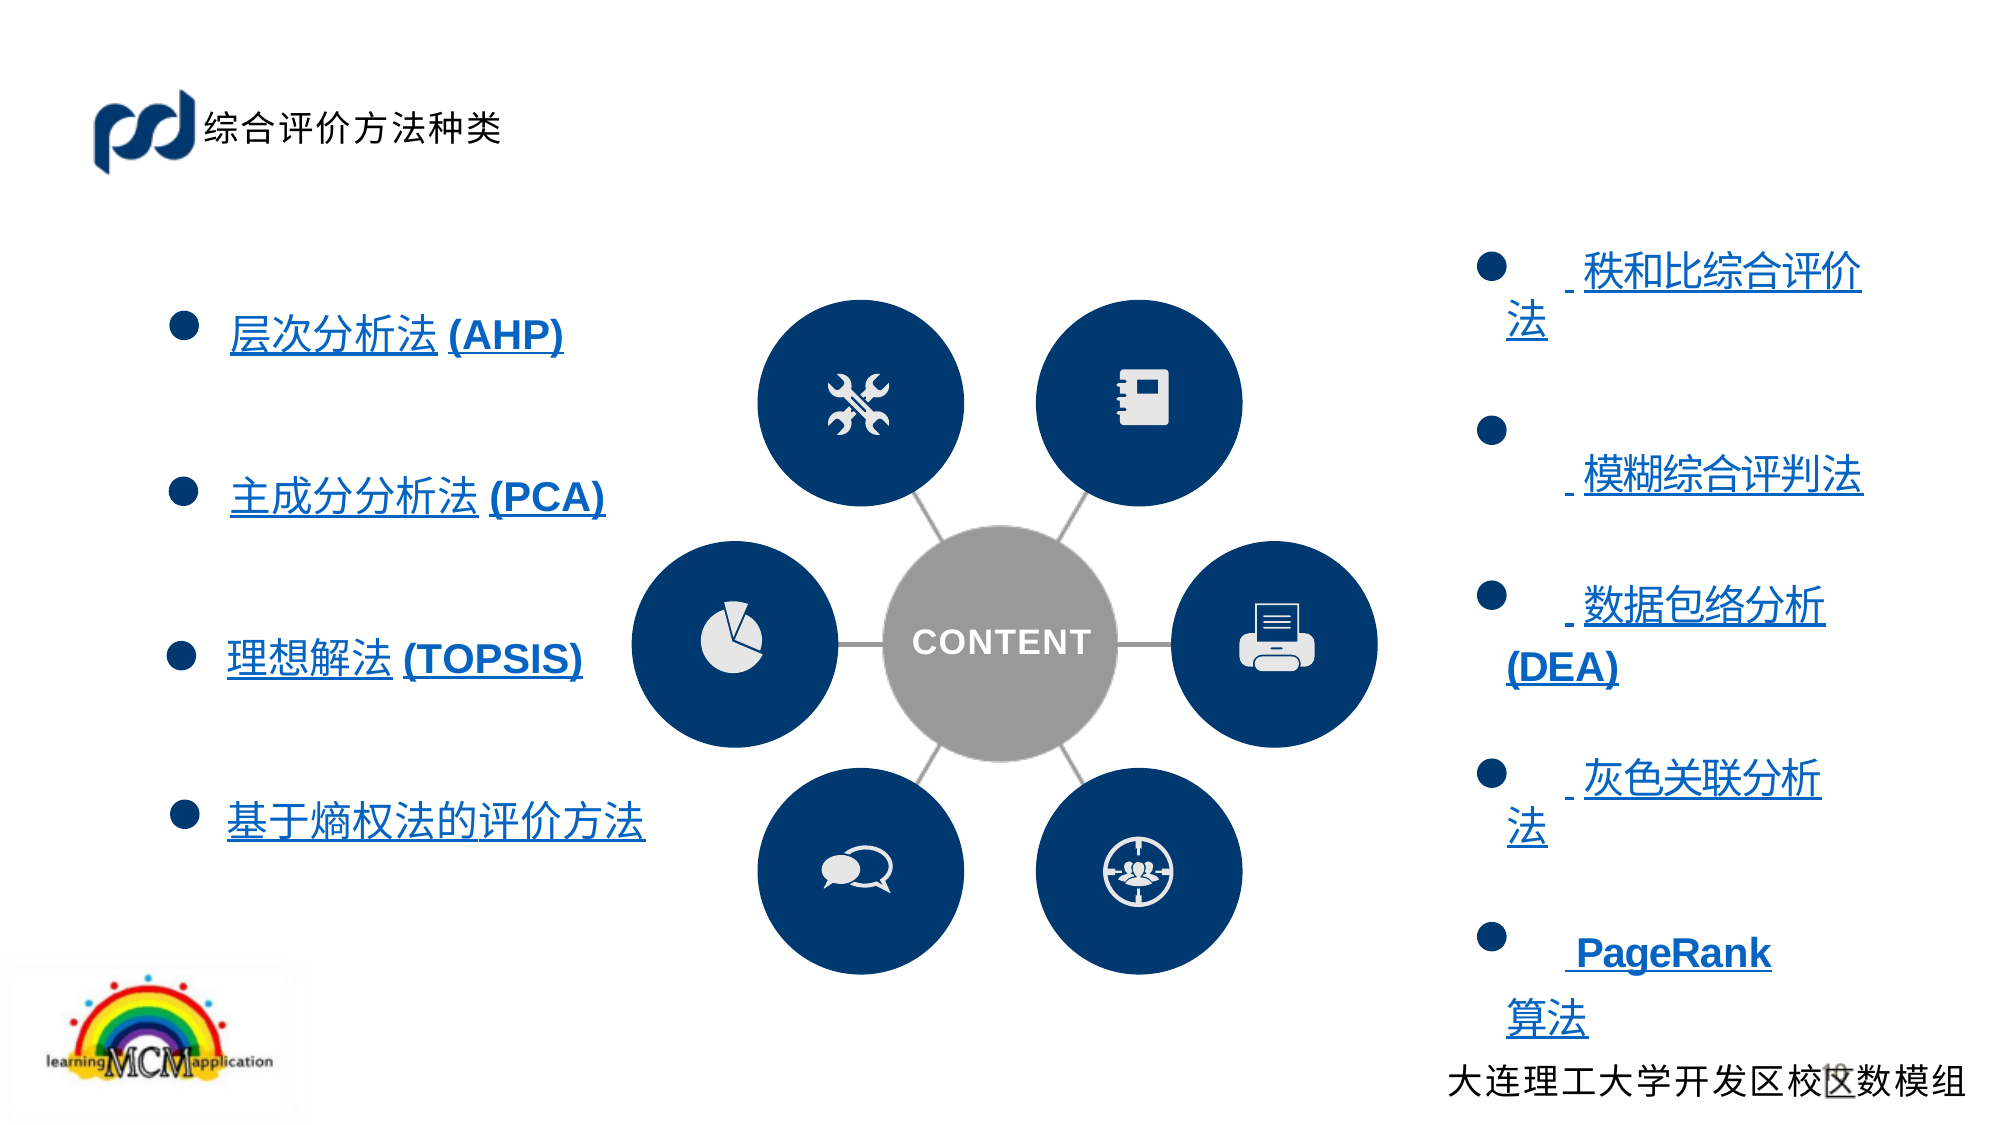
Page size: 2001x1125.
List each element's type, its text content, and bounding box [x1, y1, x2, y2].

text_box [757, 299, 964, 507]
text_box [1476, 415, 1507, 445]
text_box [631, 541, 839, 748]
text_box [170, 799, 200, 830]
text_box [1476, 758, 1507, 788]
text_box [1116, 369, 1169, 426]
text_box [880, 382, 890, 390]
text_box [1476, 921, 1507, 952]
text_box 综合评价方法种类 [214, 103, 505, 151]
text_box 大连理工大学开发区校 数模组 [1445, 1061, 1973, 1106]
text_box 灰色关联分析法 [1474, 752, 1829, 807]
text_box [1038, 768, 1243, 975]
text_box 秩和比综合评价法 模糊综合评判法 [1474, 245, 1870, 456]
text_box CONTENT [959, 894, 1041, 905]
picture [0, 952, 315, 1125]
text_box [821, 848, 852, 889]
text_box PageRank算法 [1474, 907, 1820, 980]
text_box [1111, 838, 1174, 908]
text_box [757, 768, 962, 975]
picture [839, 390, 1171, 894]
text_box [169, 310, 199, 341]
text_box 数据包络分析(DEA) [1474, 564, 1902, 633]
text_box [166, 640, 197, 671]
text_box [1036, 299, 1243, 506]
text_box [168, 476, 199, 506]
picture [86, 68, 214, 182]
text_box [1476, 580, 1507, 610]
text_box [828, 373, 852, 406]
text_box 层次分析法(AHP) 主成分分析法(PCA) 理想解法(TOPSIS) 基于熵权法的评价方法 [224, 295, 647, 848]
picture [1822, 1063, 1859, 1099]
text_box [865, 373, 881, 390]
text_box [1171, 541, 1378, 748]
text_box [1476, 251, 1507, 281]
text_box [828, 406, 852, 435]
